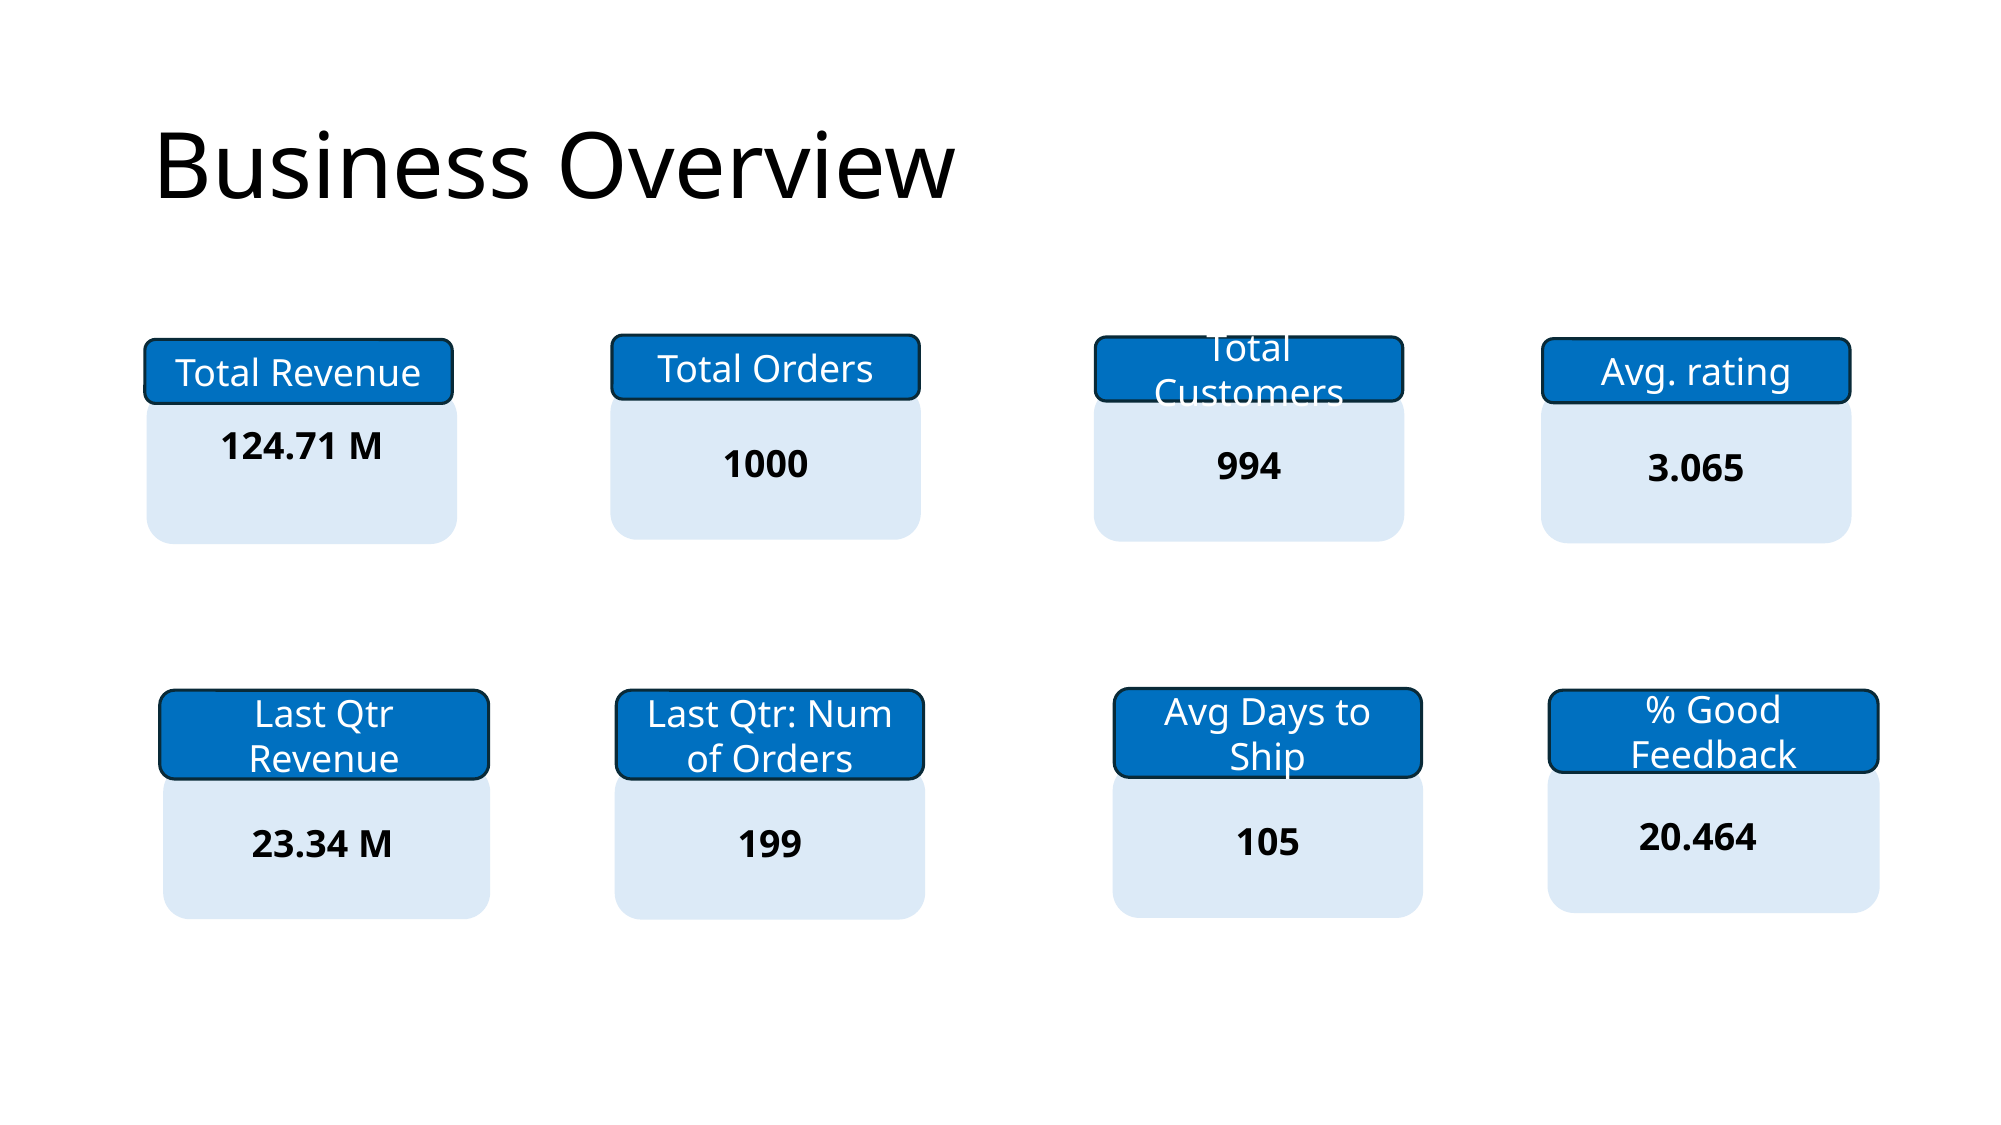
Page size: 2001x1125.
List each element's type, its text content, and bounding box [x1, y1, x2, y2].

text_box 1000 [610, 398, 921, 540]
text_box Total Orders [610, 333, 921, 401]
text_box Last Qtr: Num of Orders [614, 688, 926, 781]
text_box Avg Days to Ship [1112, 686, 1424, 779]
text_box % Good Feedback [1547, 688, 1880, 774]
text_box 124.71 M [146, 400, 458, 545]
text_box Total Customers [1093, 335, 1405, 403]
text_box 3.065 [1541, 401, 1852, 544]
text_box Last Qtr Revenue [158, 688, 491, 781]
text_box Avg. rating [1541, 337, 1852, 405]
text_box 105 [1112, 775, 1424, 918]
title Business Overview [137, 59, 1863, 278]
text_box Total Revenue [143, 337, 454, 405]
text_box 994 [1093, 400, 1405, 542]
text_box 20.464 [1547, 770, 1880, 914]
text_box 23.34 M [163, 777, 491, 920]
text_box 199 [614, 777, 926, 920]
